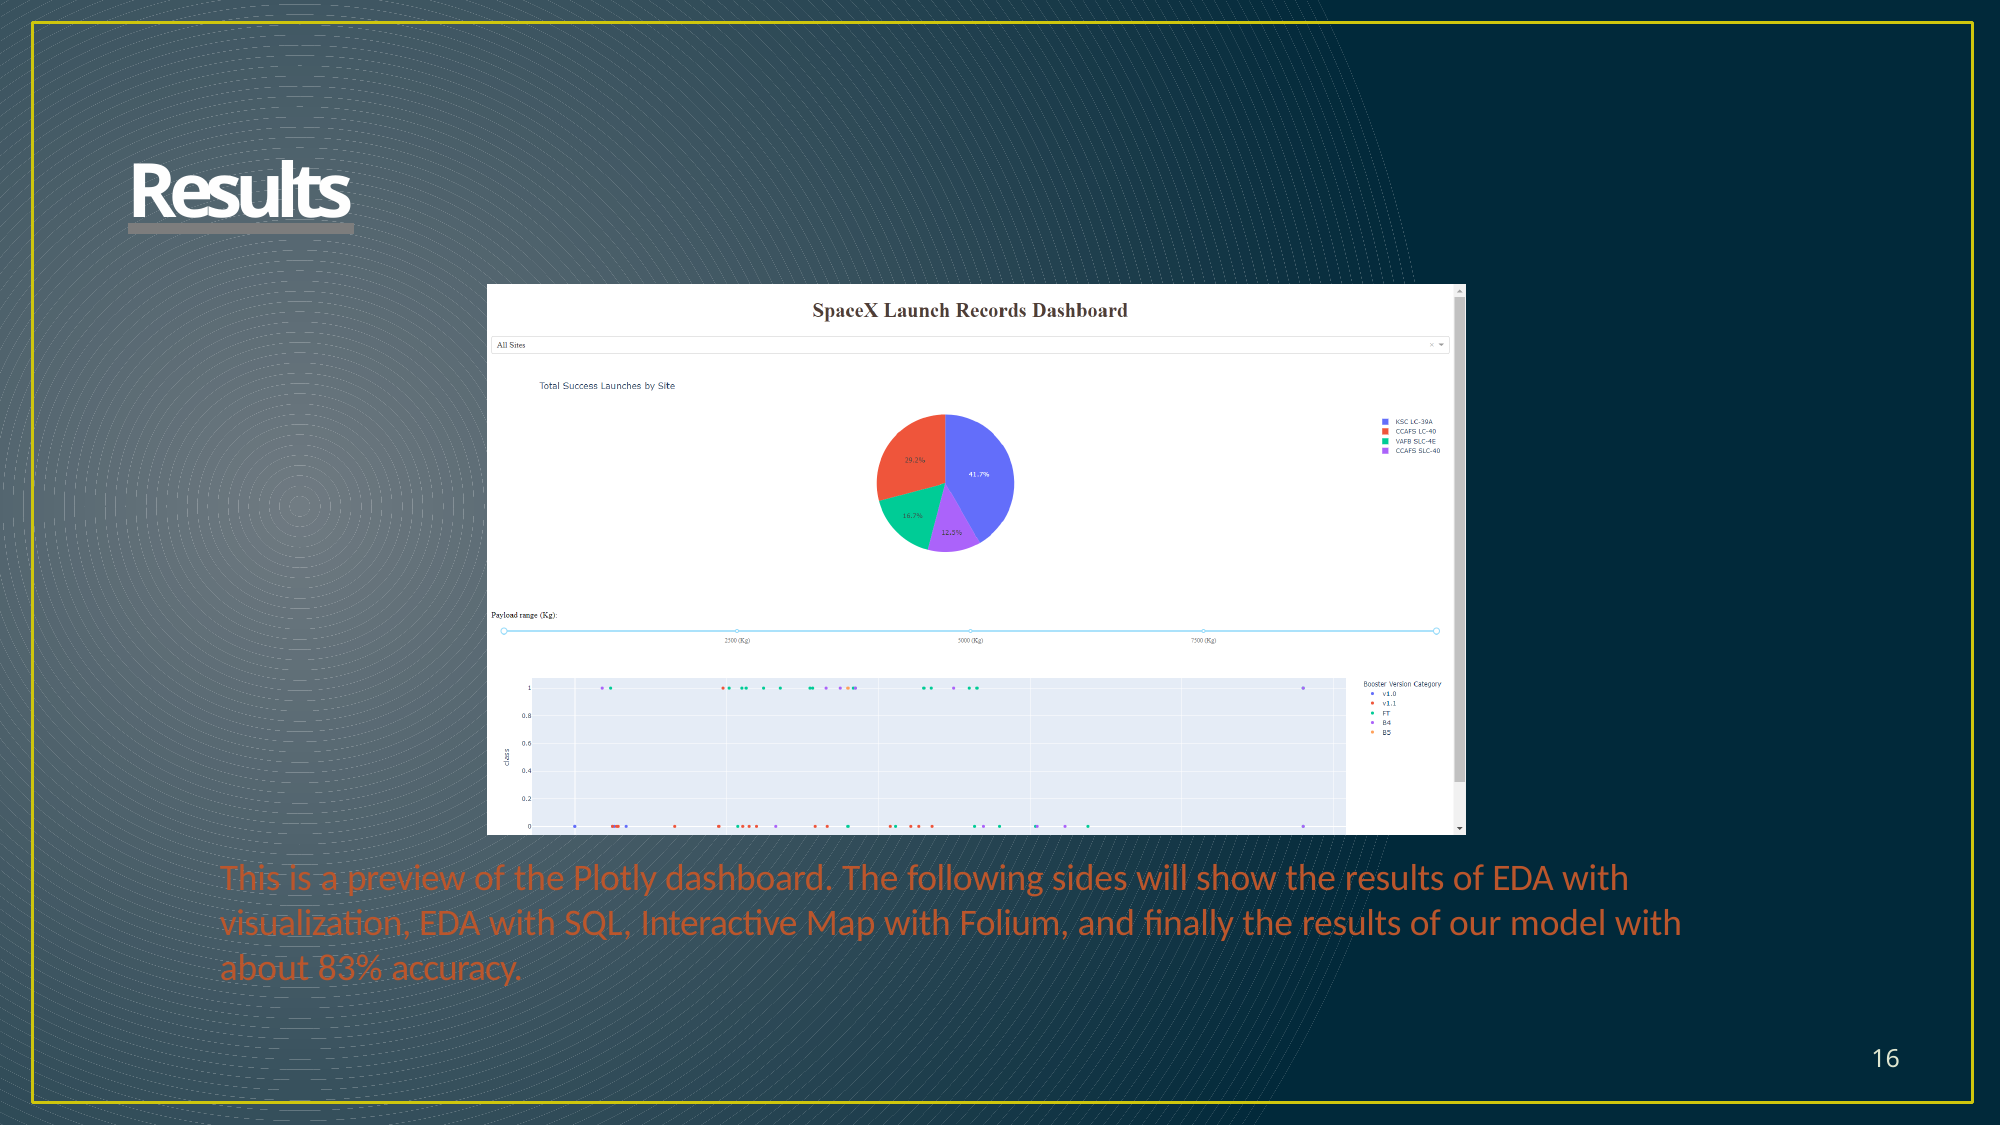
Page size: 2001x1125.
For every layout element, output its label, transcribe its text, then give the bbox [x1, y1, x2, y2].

picture [487, 278, 1465, 836]
picture [1342, 841, 1353, 850]
title Results [99, 0, 1900, 233]
slide_number 16 [1433, 739, 1900, 1125]
text_box This is a preview of the Plotly dashboard. The following sides will show the results of EDA with visualization, EDA with SQL, Interactive Map with Folium, and finally the results of our model with about 83% accuracy. [217, 850, 1702, 988]
